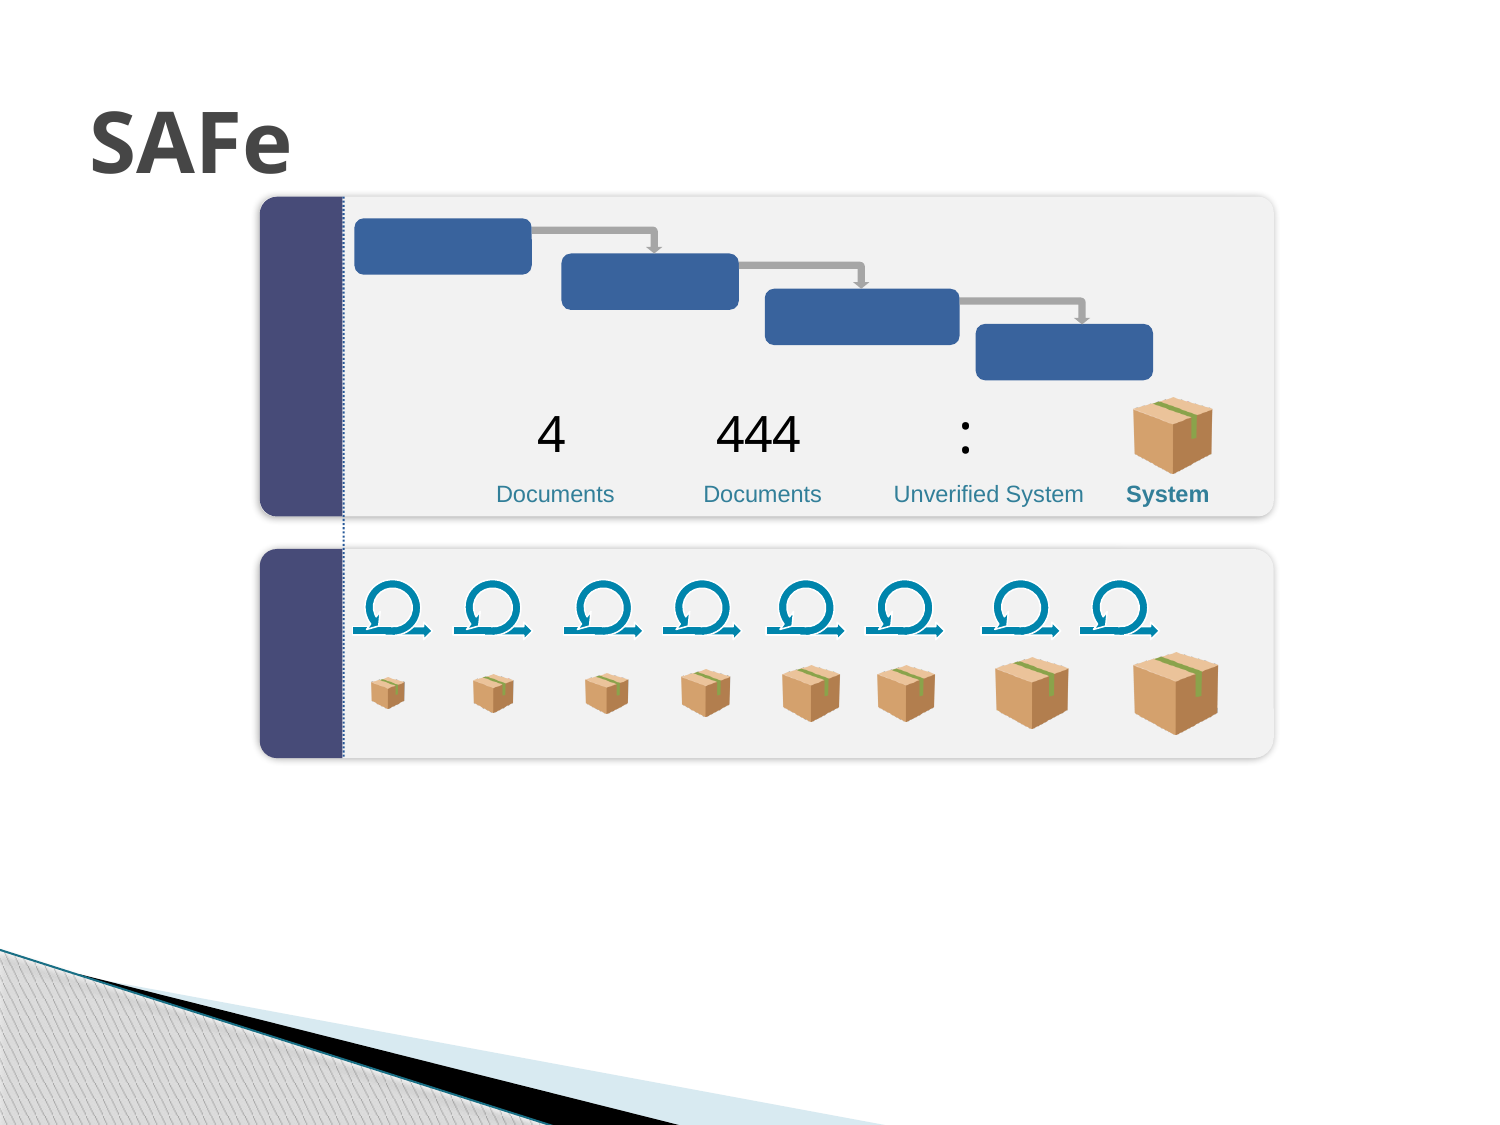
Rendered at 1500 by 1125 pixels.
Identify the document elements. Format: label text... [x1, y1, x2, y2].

text_box 4 [513, 395, 591, 470]
text_box [343, 196, 1274, 517]
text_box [1054, 547, 1135, 618]
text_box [636, 547, 718, 618]
text_box System [1111, 471, 1225, 515]
text_box Verification [975, 323, 1154, 381]
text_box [839, 547, 920, 618]
picture [560, 647, 629, 714]
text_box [740, 547, 822, 618]
text_box Unverified System [878, 471, 1099, 515]
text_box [327, 547, 408, 618]
text_box Documents [481, 471, 630, 515]
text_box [955, 547, 1036, 618]
text_box Incremental Delivery [259, 548, 343, 759]
text_box : [927, 398, 1005, 463]
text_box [427, 547, 508, 618]
picture [1108, 627, 1221, 735]
picture [851, 640, 936, 722]
picture [346, 652, 405, 709]
title SAFe [75, 45, 1425, 233]
text_box Implementation [764, 288, 960, 346]
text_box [563, 572, 644, 643]
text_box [1079, 572, 1160, 643]
text_box [343, 548, 1274, 759]
text_box Documents [688, 471, 837, 515]
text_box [538, 547, 619, 618]
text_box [452, 572, 533, 643]
picture [448, 649, 514, 713]
picture [656, 644, 732, 718]
picture [1133, 397, 1214, 474]
text_box Requirements [354, 218, 532, 275]
text_box [738, 261, 870, 289]
text_box [959, 297, 1091, 325]
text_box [352, 572, 433, 643]
text_box [531, 226, 663, 254]
picture [970, 632, 1070, 729]
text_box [661, 572, 743, 643]
text_box WATERFALL [259, 196, 343, 517]
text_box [864, 572, 945, 643]
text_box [980, 572, 1061, 643]
text_box Design [561, 253, 739, 310]
picture [757, 640, 842, 722]
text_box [765, 572, 847, 643]
text_box 444 [662, 395, 856, 470]
